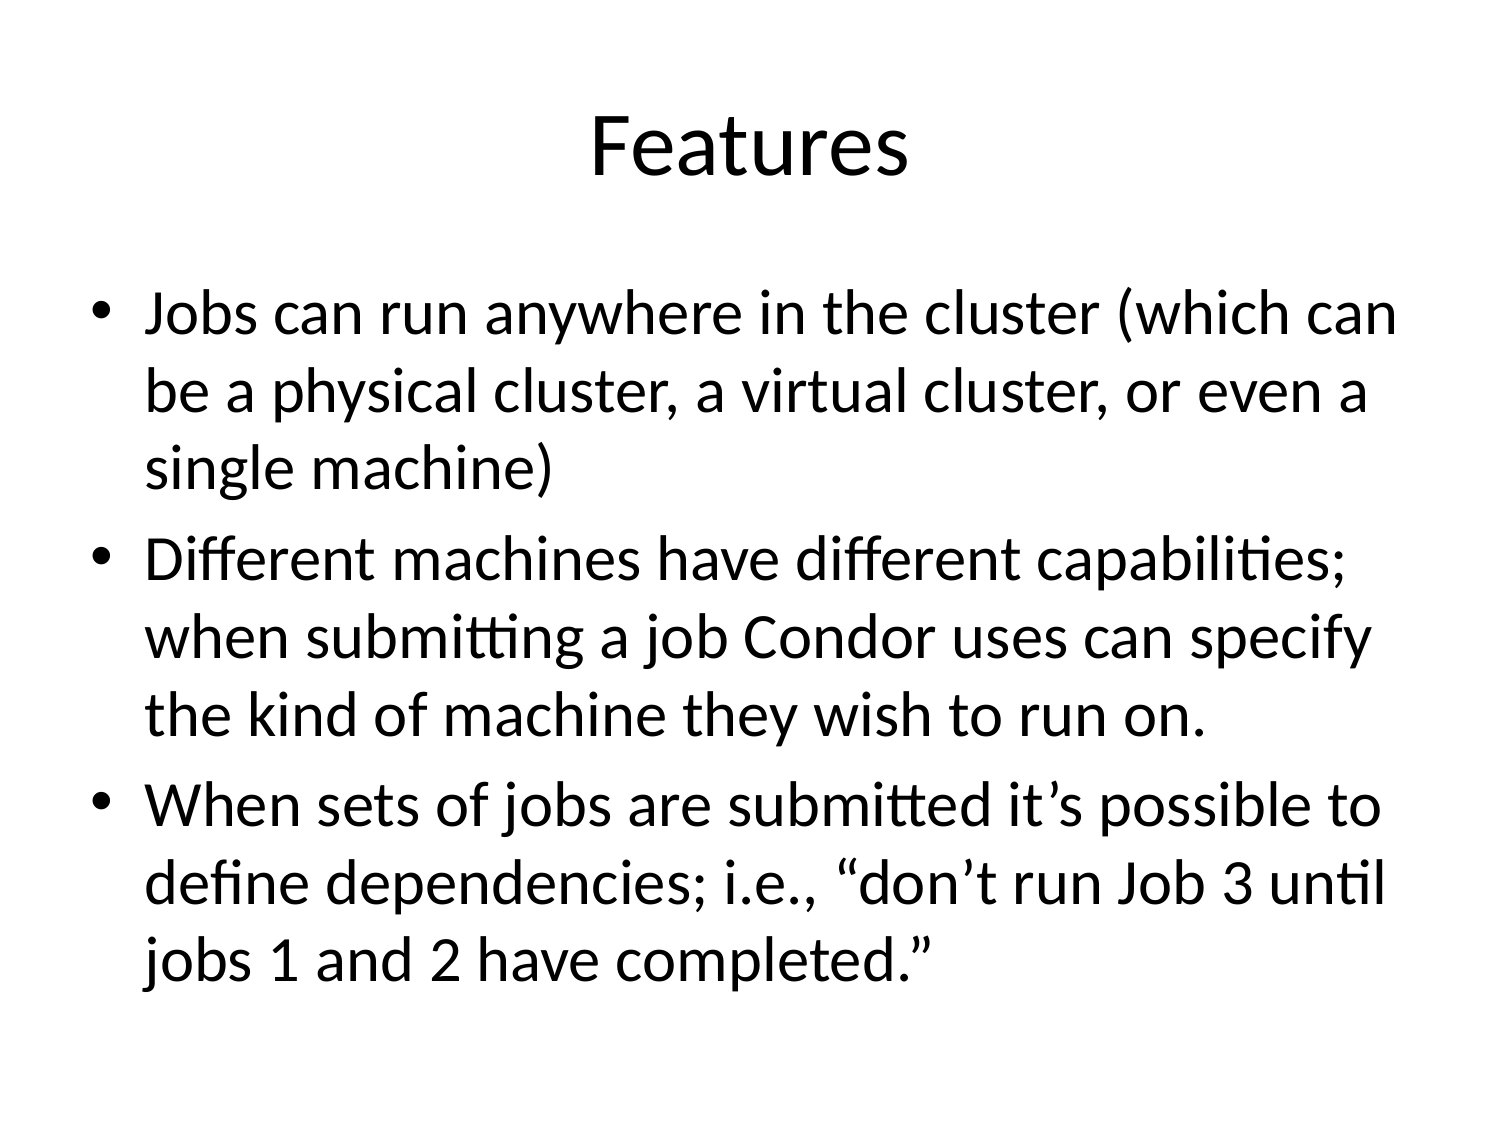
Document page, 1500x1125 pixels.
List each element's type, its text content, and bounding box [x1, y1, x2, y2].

list Jobs can run anywhere in the cluster (which can be a physical cluster, a virtual cluster, or even a single machine) Different machines have different capabilities; when submitting a job Condor uses can specify the kind of machine they wish to run on. When sets of jobs are submitted it’s possible to define dependencies; i.e., “don’t run Job 3 until jobs 1 and 2 have completed.” [75, 262, 1450, 1005]
title Features [75, 45, 1425, 233]
